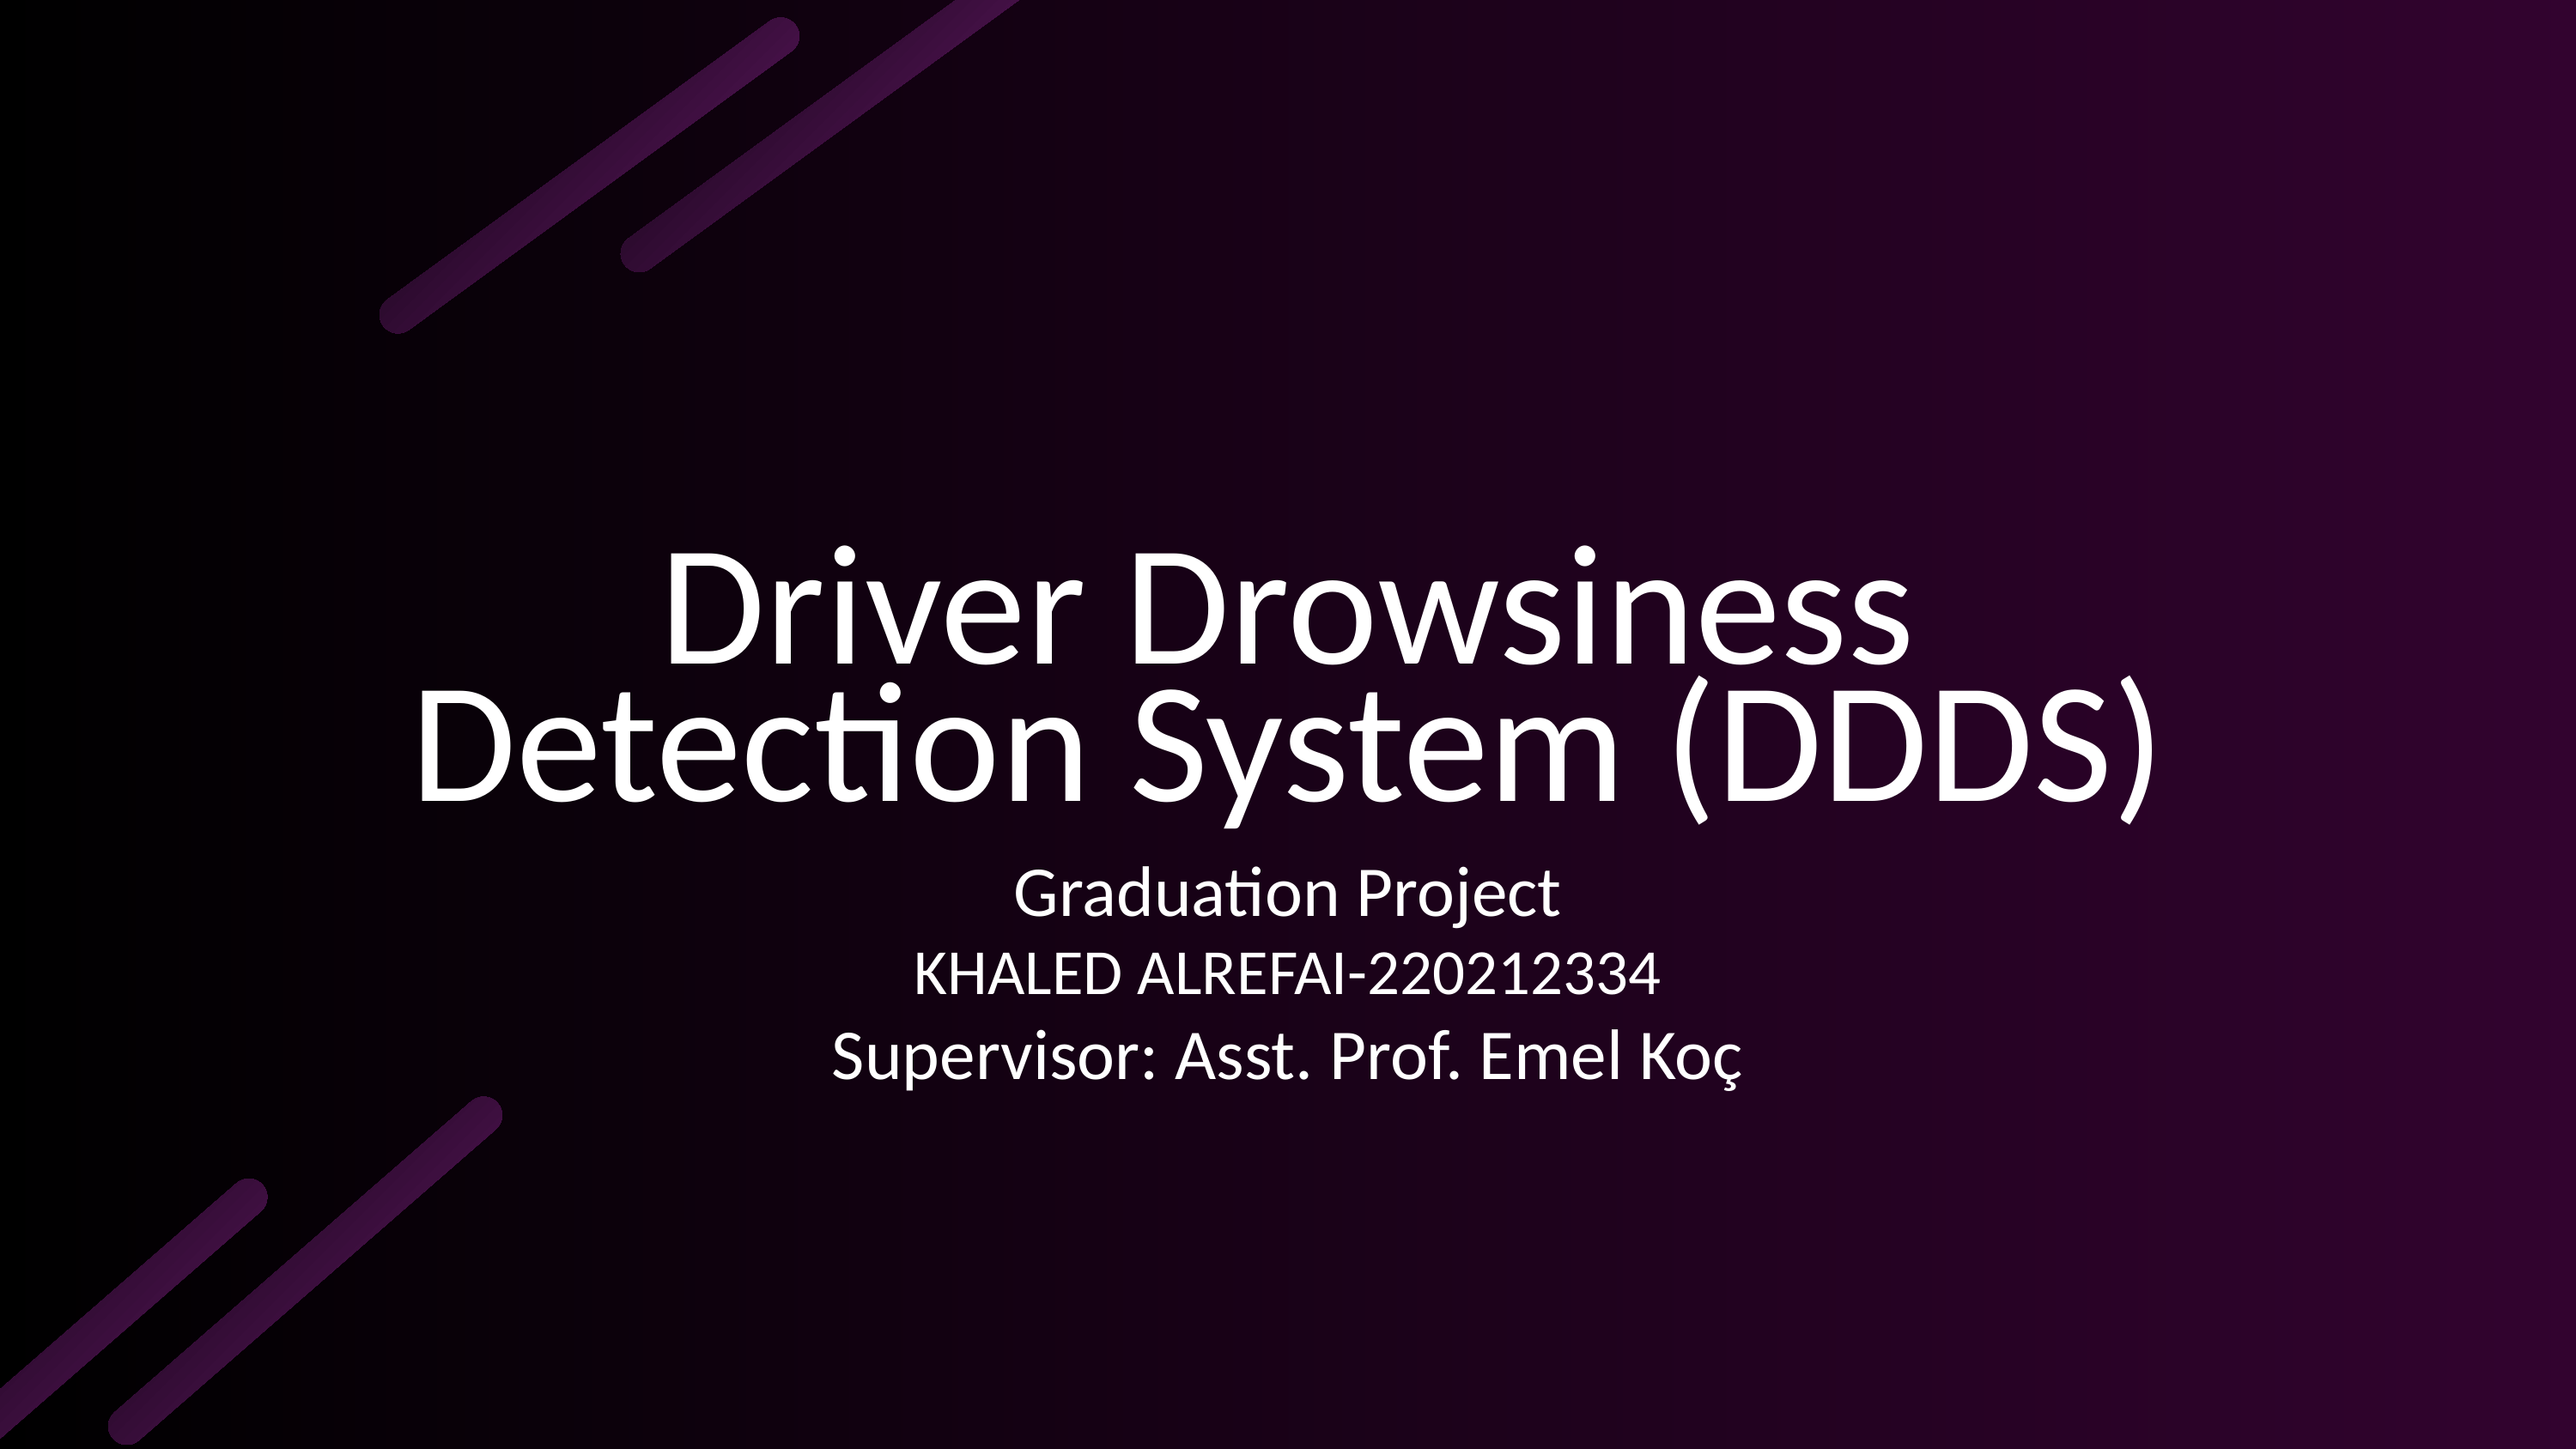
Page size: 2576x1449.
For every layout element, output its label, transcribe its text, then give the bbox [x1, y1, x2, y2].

text_box Driver Drowsiness Detection System (DDDS) [369, 561, 2207, 836]
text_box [0, 1333, 326, 1372]
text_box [333, 156, 845, 195]
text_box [574, 95, 1086, 133]
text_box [50, 1252, 561, 1290]
text_box Graduation Project KHALED ALREFAI-220212334 Supervisor: Asst. Prof. Emel Koç [709, 873, 1867, 1151]
